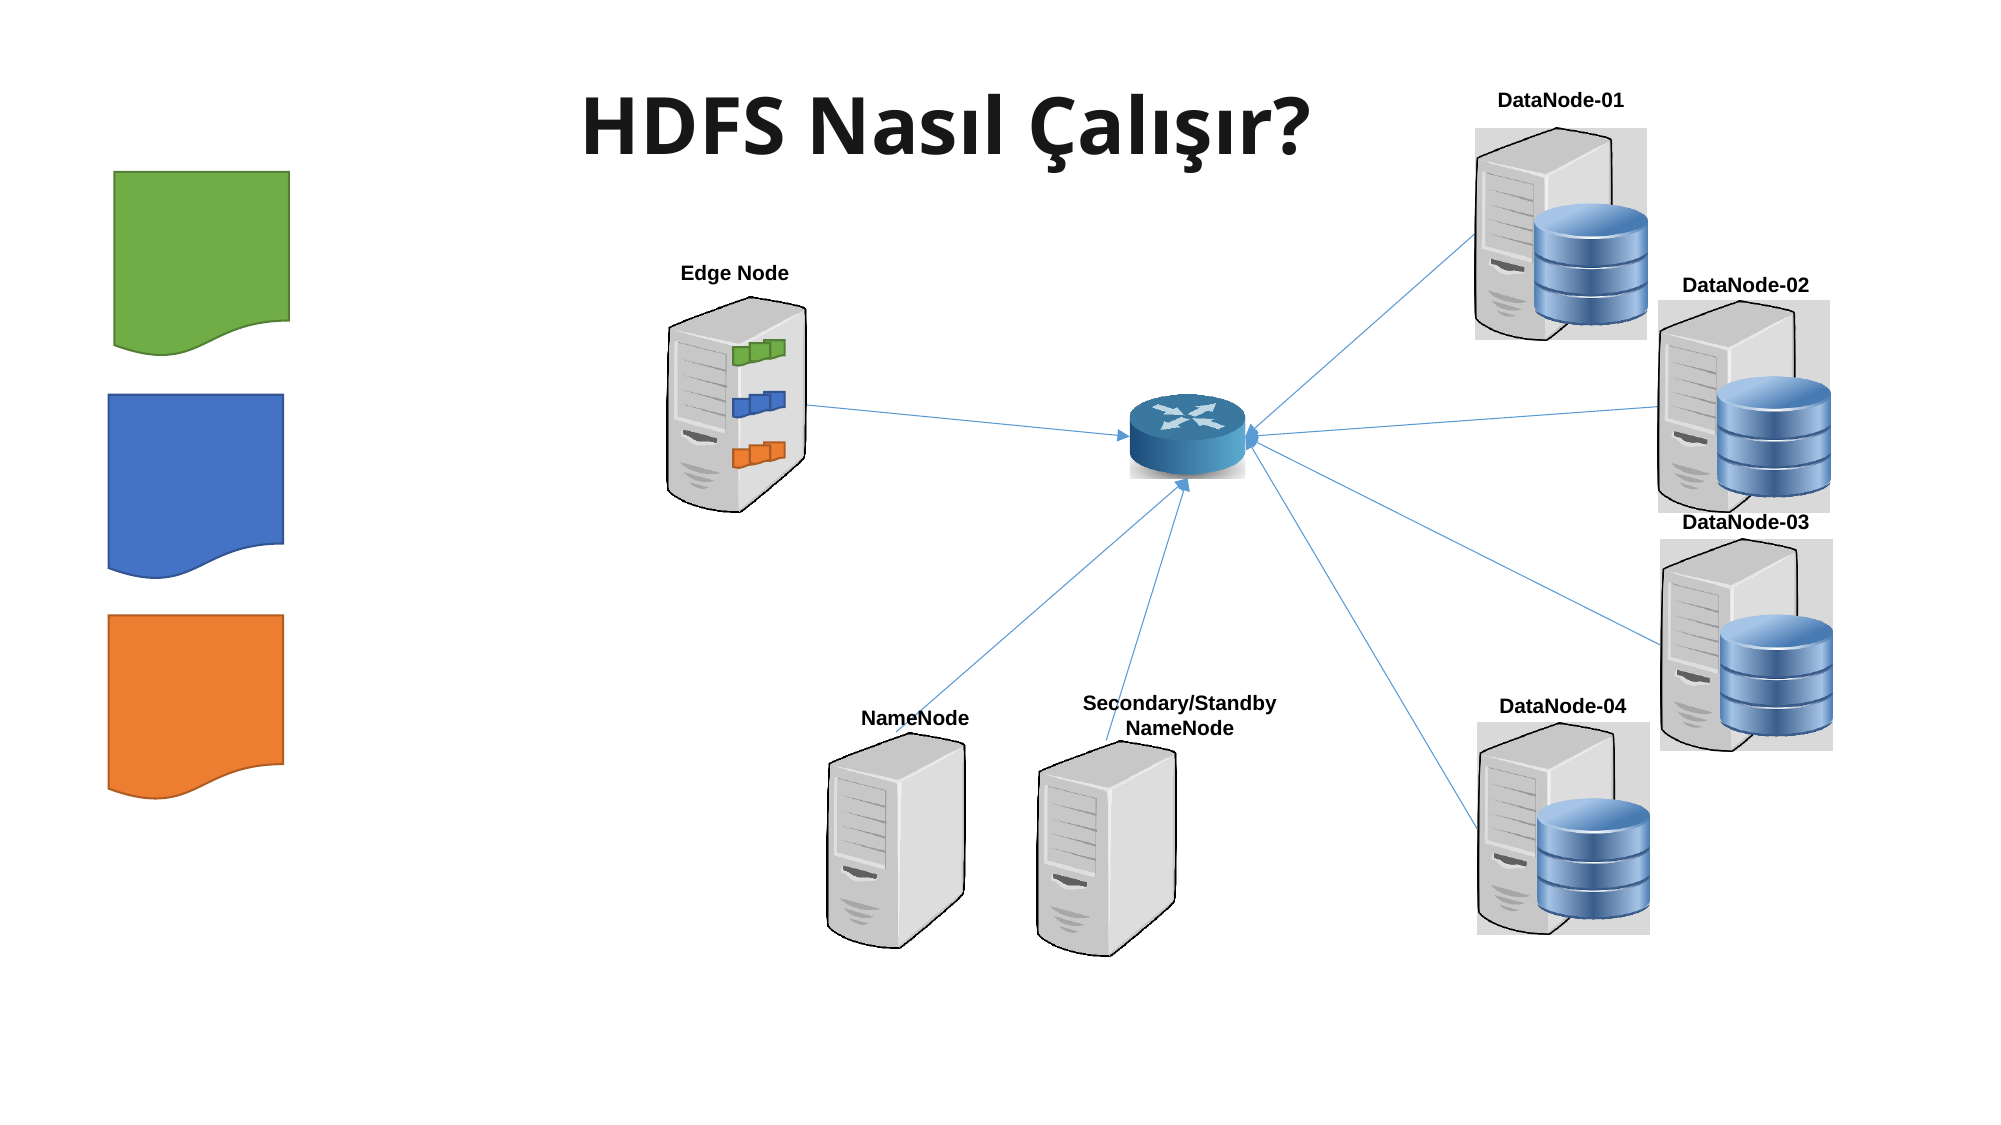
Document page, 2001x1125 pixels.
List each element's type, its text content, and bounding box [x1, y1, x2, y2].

text_box [107, 614, 285, 800]
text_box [1428, 79, 1693, 341]
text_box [1036, 681, 1309, 957]
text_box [1106, 478, 1188, 681]
picture [1129, 394, 1246, 479]
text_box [1430, 685, 1695, 935]
text_box [113, 170, 290, 356]
title HDFS Nasıl Çalışır? [195, 22, 1696, 179]
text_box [1475, 406, 1613, 436]
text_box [602, 252, 868, 513]
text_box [1245, 436, 1477, 829]
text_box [1245, 233, 1475, 436]
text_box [1613, 513, 1878, 752]
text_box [868, 404, 1129, 437]
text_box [1477, 436, 1613, 645]
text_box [826, 696, 985, 949]
text_box [107, 393, 285, 579]
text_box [1613, 263, 1878, 513]
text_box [895, 478, 1106, 733]
